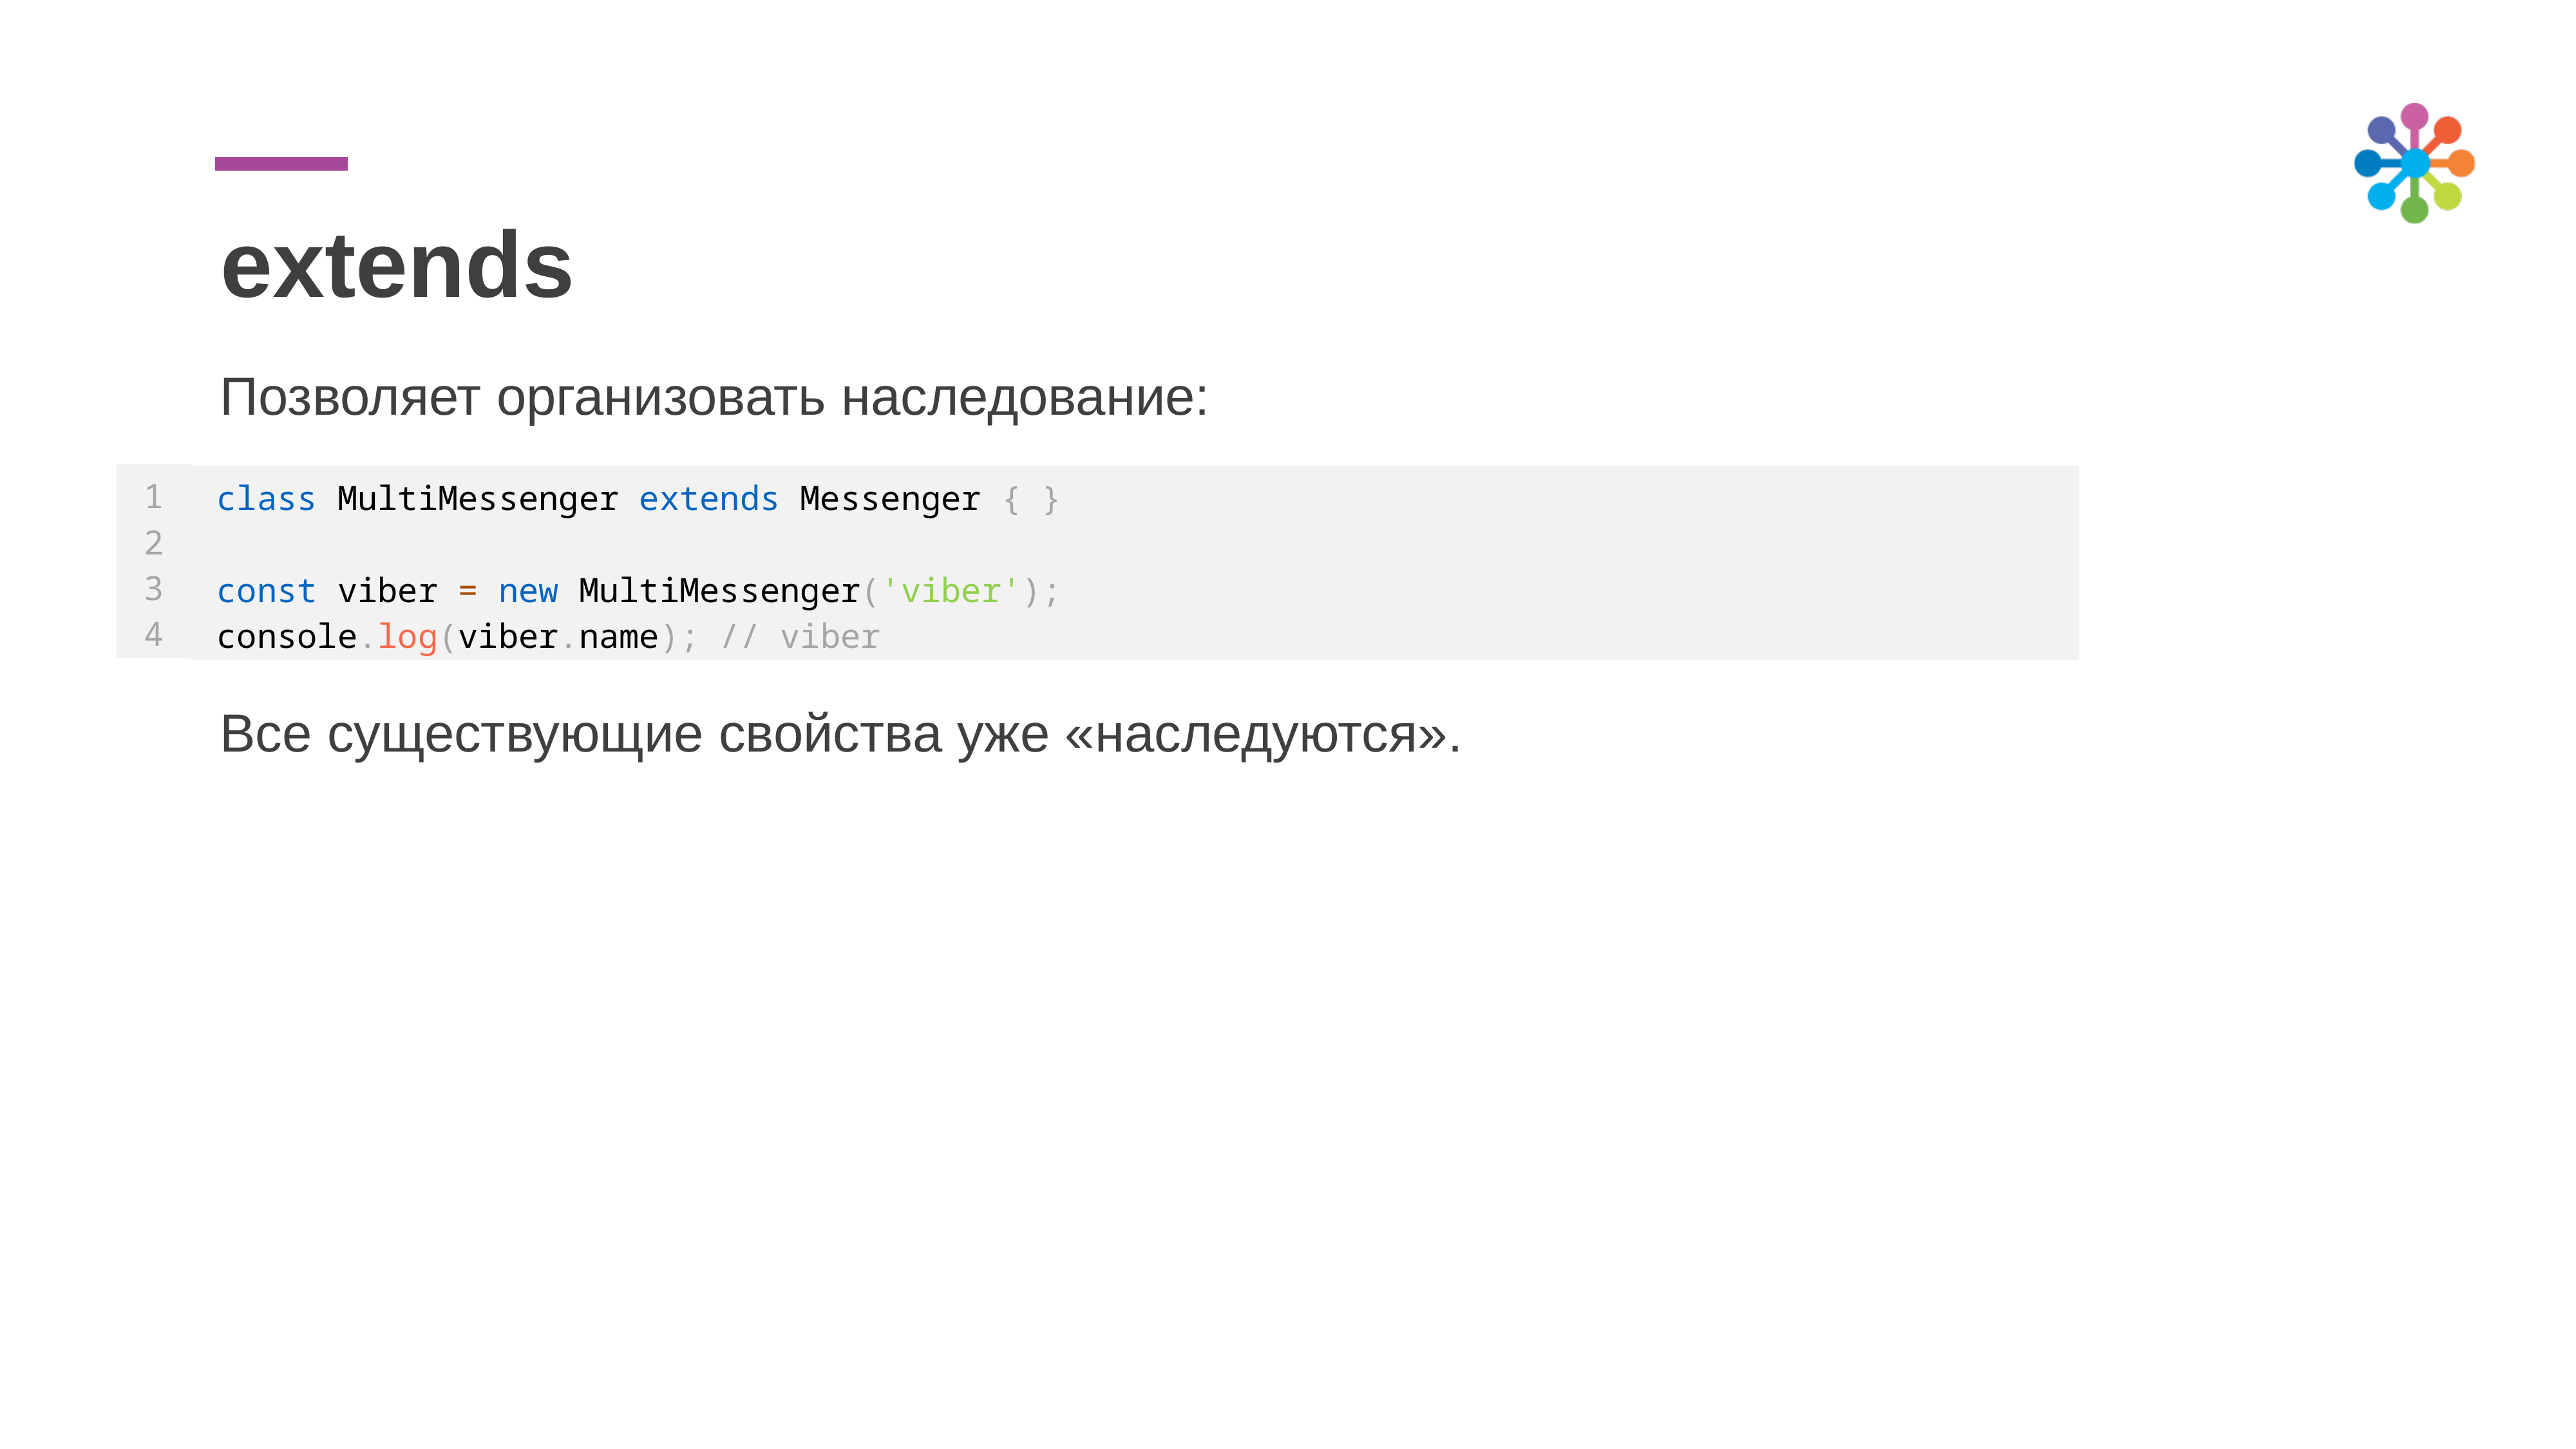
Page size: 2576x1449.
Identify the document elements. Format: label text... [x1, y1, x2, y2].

text_box Все существующие свойства уже «наследуются». [215, 693, 2050, 768]
picture [2354, 103, 2476, 225]
text_box extends [215, 198, 2050, 321]
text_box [116, 462, 2079, 663]
text_box Позволяет организовать наследование: [215, 357, 2050, 431]
